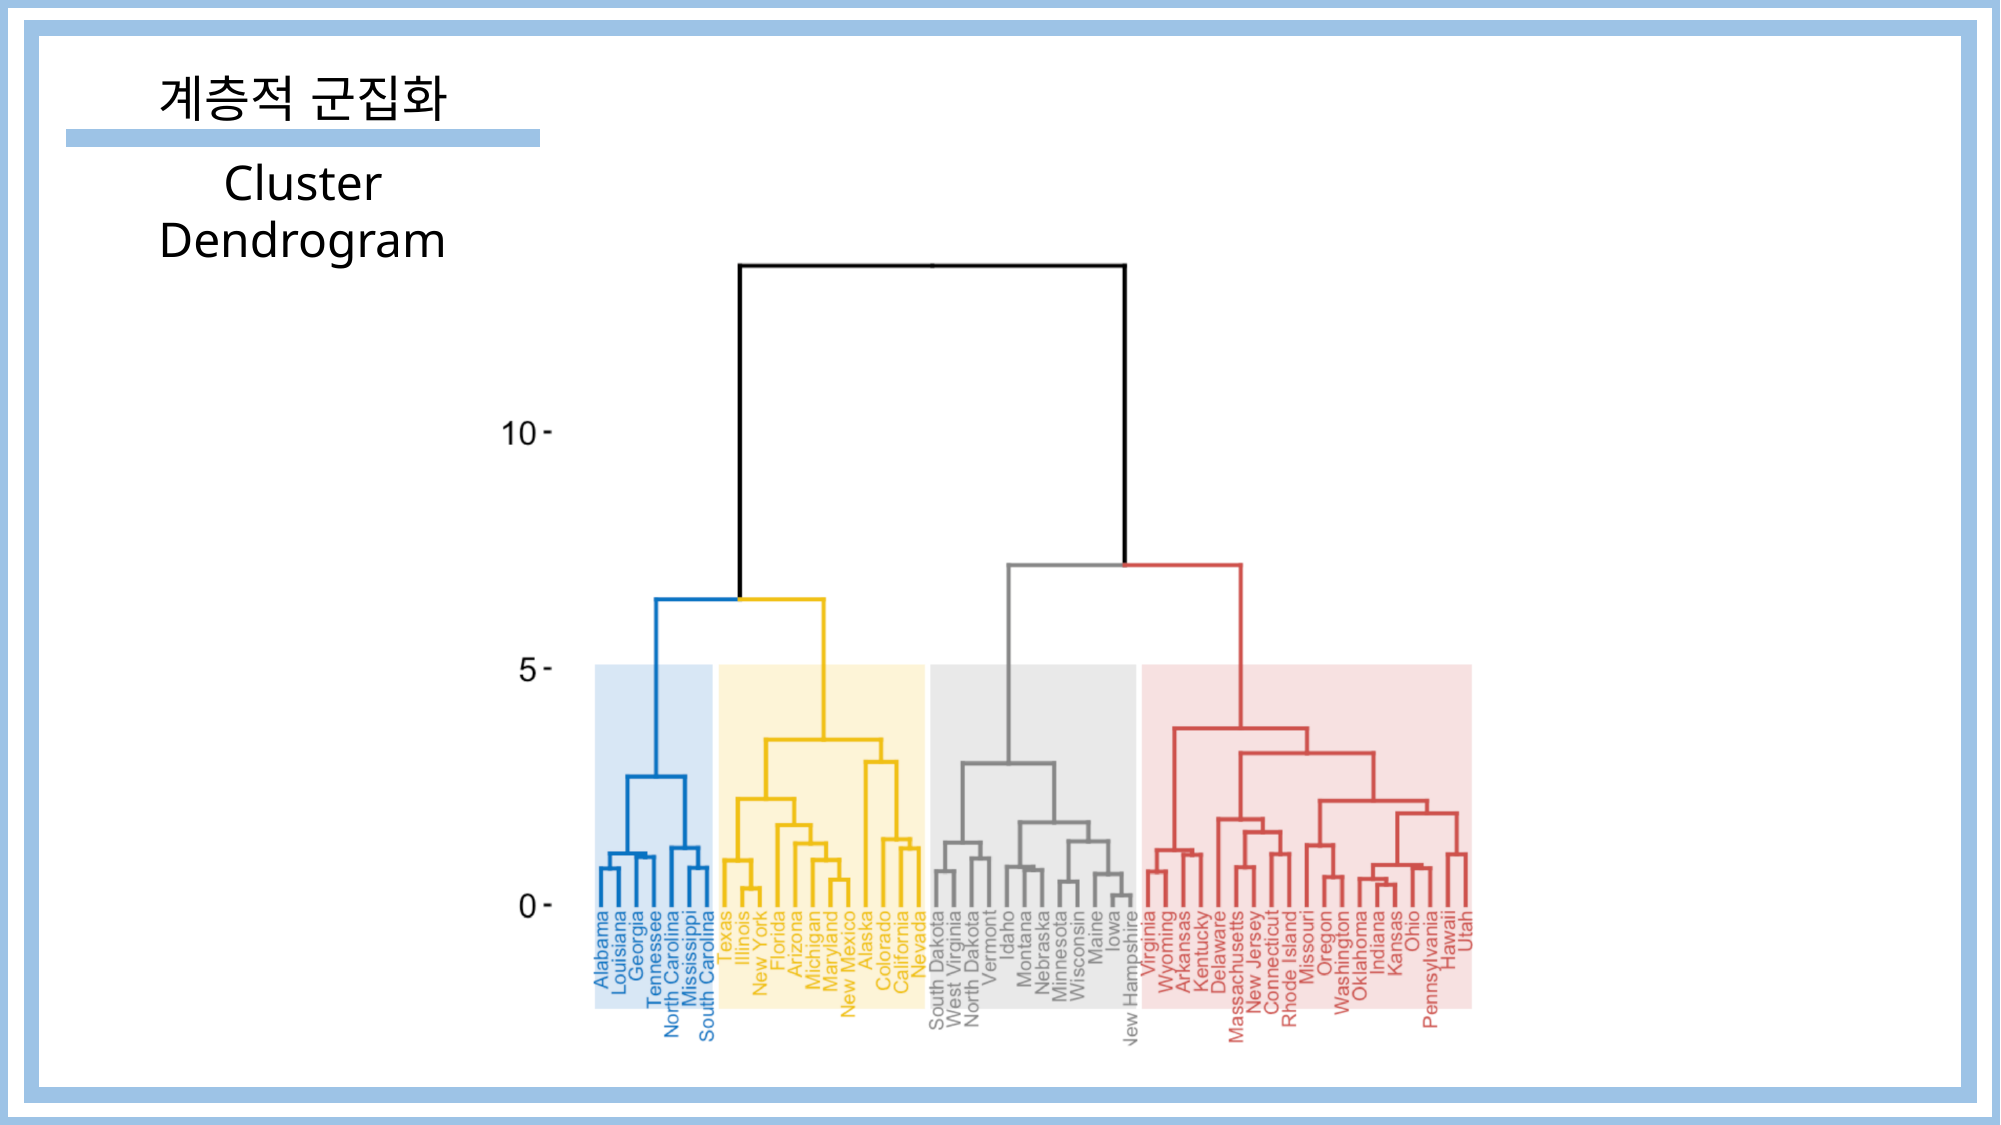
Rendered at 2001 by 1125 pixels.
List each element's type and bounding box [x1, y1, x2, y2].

picture [499, 245, 1501, 1060]
text_box [66, 59, 540, 219]
text_box [0, 0, 2000, 1125]
